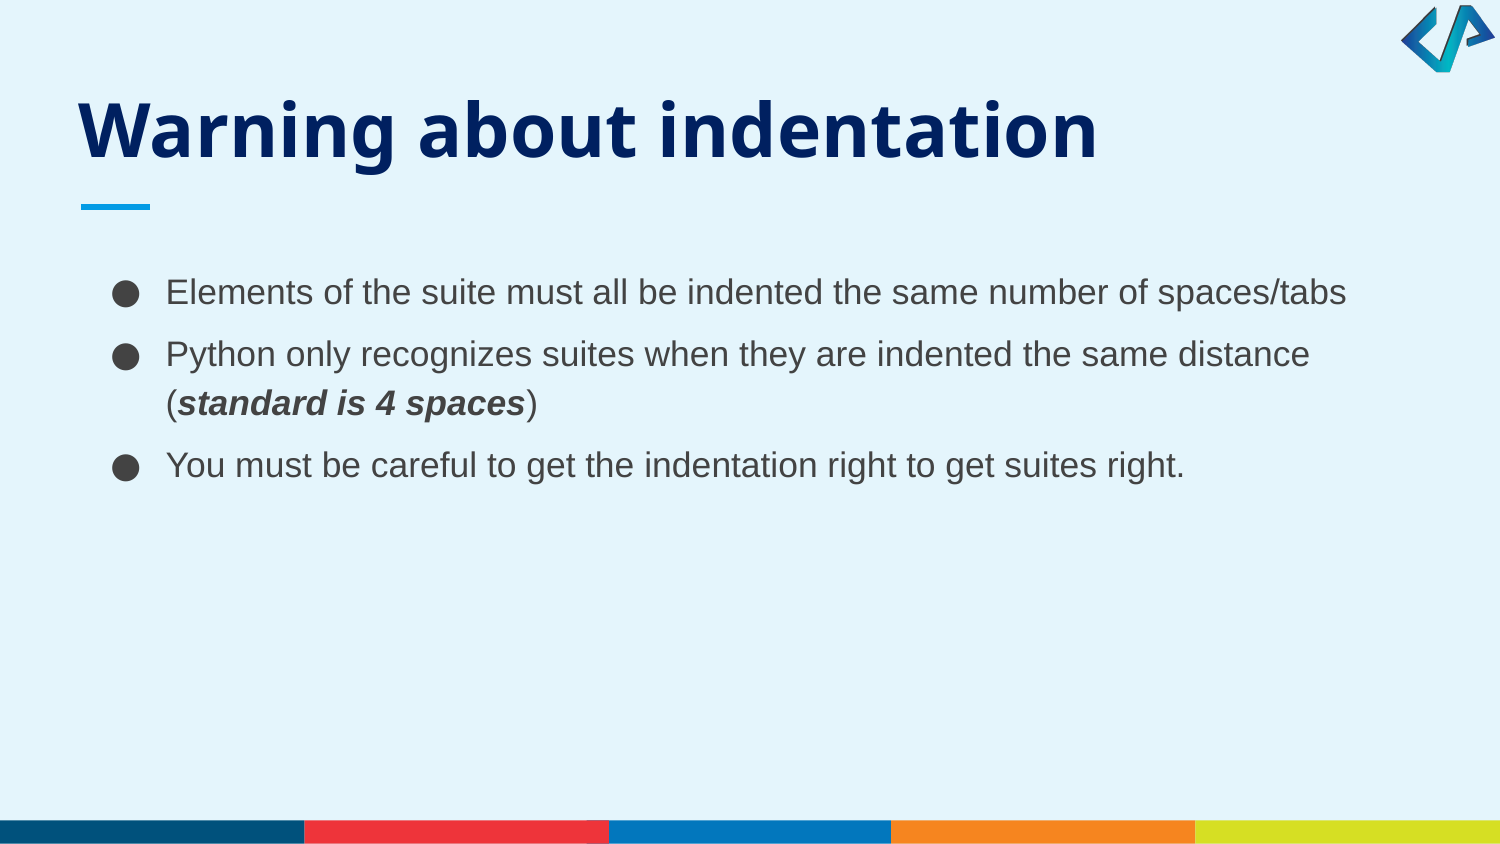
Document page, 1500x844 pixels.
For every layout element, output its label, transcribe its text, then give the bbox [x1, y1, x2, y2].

picture [1397, 0, 1500, 77]
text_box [0, 820, 1500, 844]
text_box Elements of the suite must all be indented the same number of spaces/tabs Python only recognizes suites when they are indented the same distance (standard is 4 spaces) You must be careful to get the indentation right to get suites right. [75, 247, 1425, 554]
text_box Warning about indentation [63, 85, 1437, 188]
